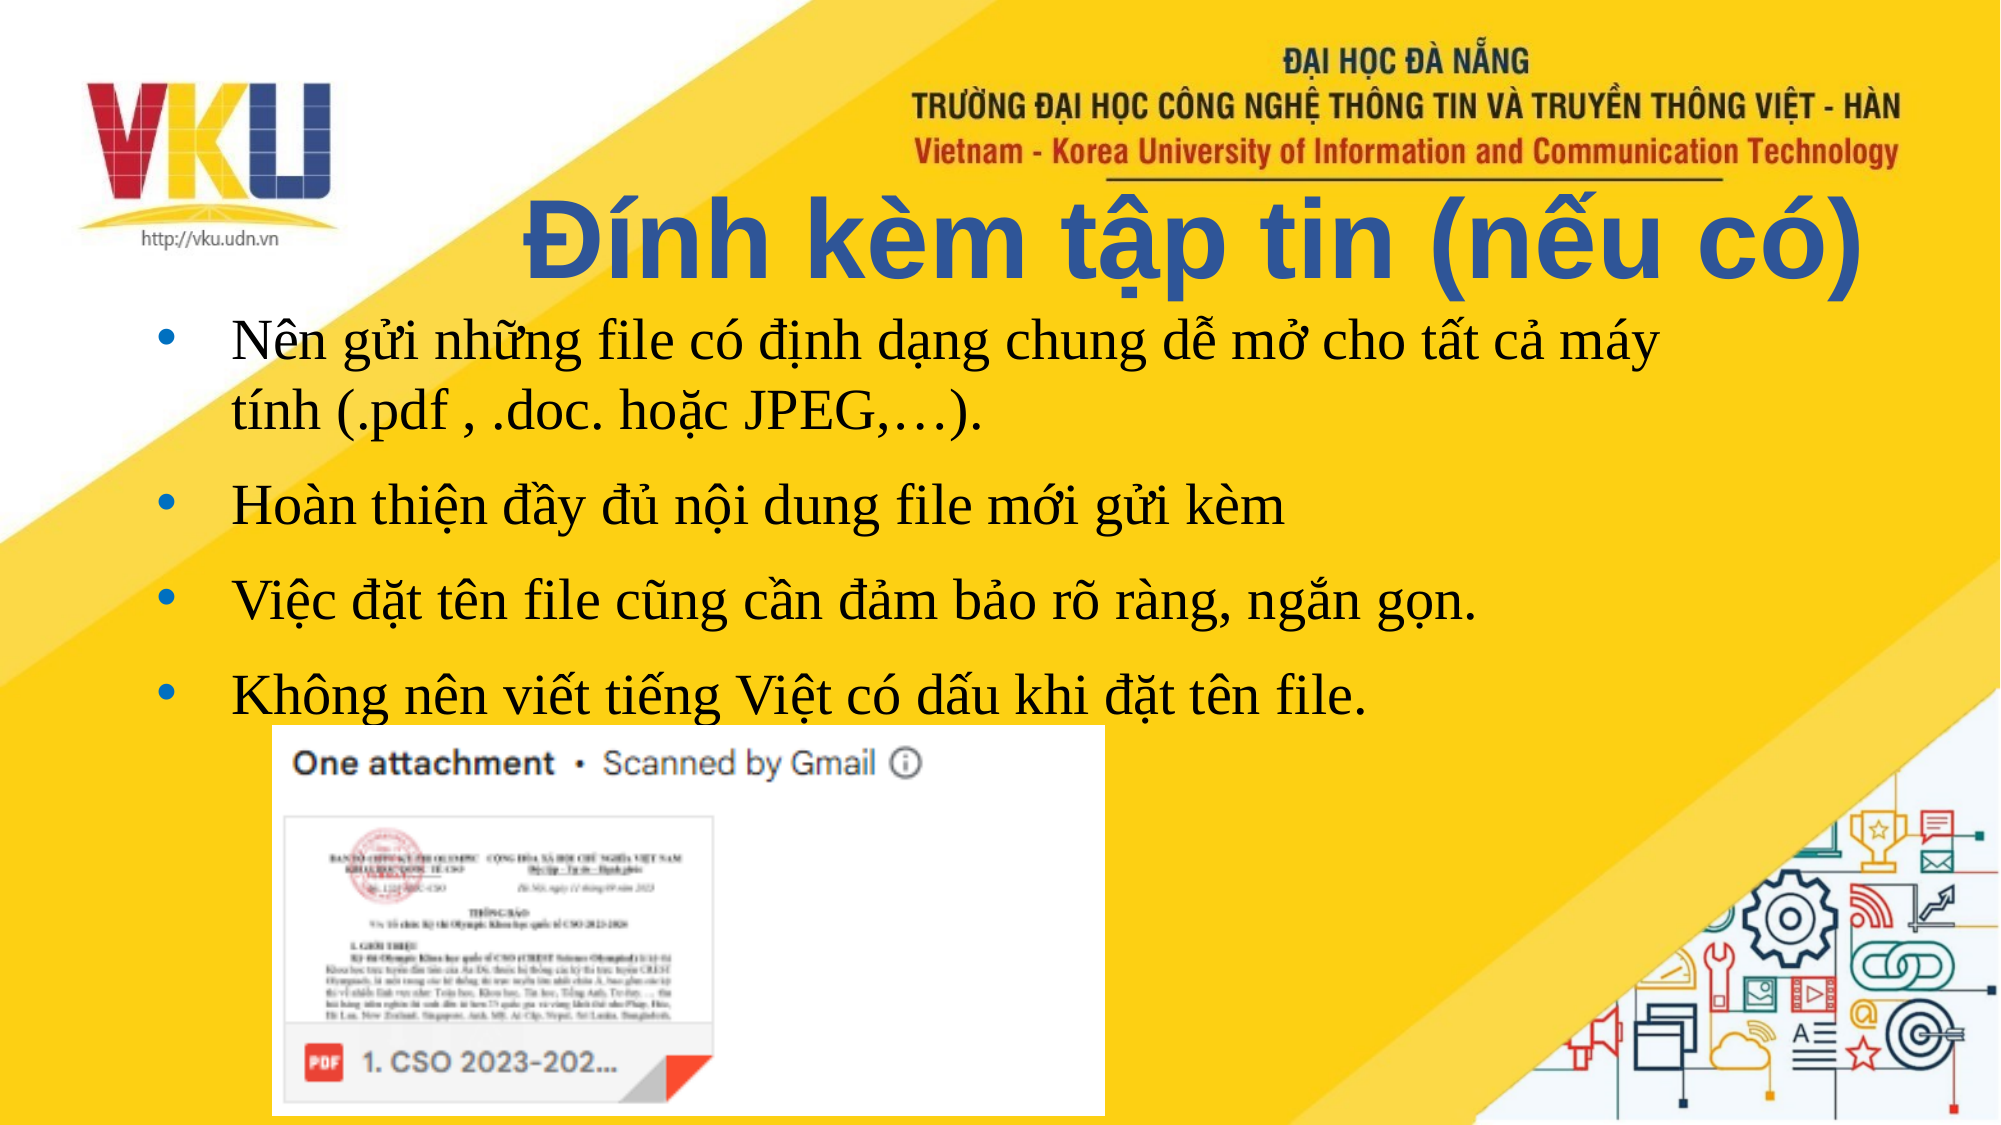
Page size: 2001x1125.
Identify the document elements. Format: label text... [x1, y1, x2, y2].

title Đính kèm tập tin (nếu có) [354, 169, 2000, 310]
picture [0, 0, 2001, 1125]
subtitle Nên gửi những file có định dạng chung dễ mở cho tất cả máy tính (.pdf , .doc. hoặc JPEG,…). Hoàn thiện đầy đủ nội dung file mới gửi kèm Việc đặt tên file cũng cần đảm bảo rõ ràng, ngắn gọn. Không nên viết tiếng Việt có dấu khi đặt tên file. [141, 293, 1771, 956]
